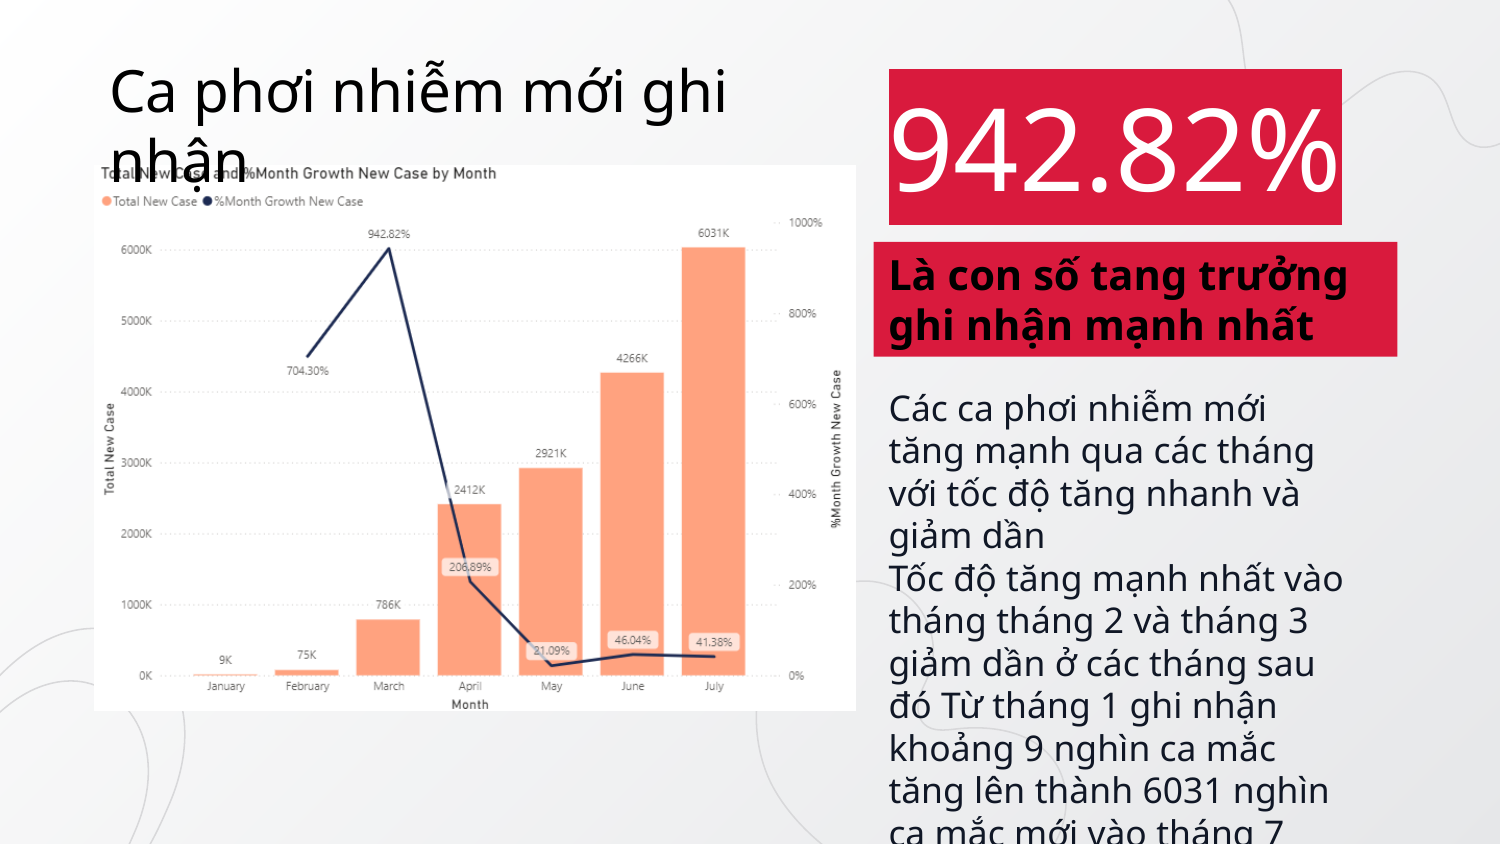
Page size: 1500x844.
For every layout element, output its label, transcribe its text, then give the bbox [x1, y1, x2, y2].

title 942.82% [873, 62, 1464, 230]
text_box Là con số tang trưởng ghi nhận mạnh nhất [873, 241, 1398, 357]
subtitle Các ca phơi nhiễm mới tăng mạnh qua các tháng với tốc độ tăng nhanh và giảm dần Tốc độ tăng mạnh nhất vào tháng tháng 2 và tháng 3 giảm dần ở các tháng sau đó Từ tháng 1 ghi nhận khoảng 9 nghìn ca mắc tăng lên thành 6031 nghìn ca mắc mới vào tháng 7 trong năm [873, 370, 1362, 830]
picture [94, 165, 857, 711]
text_box Ca phơi nhiễm mới ghi nhận [94, 47, 874, 202]
